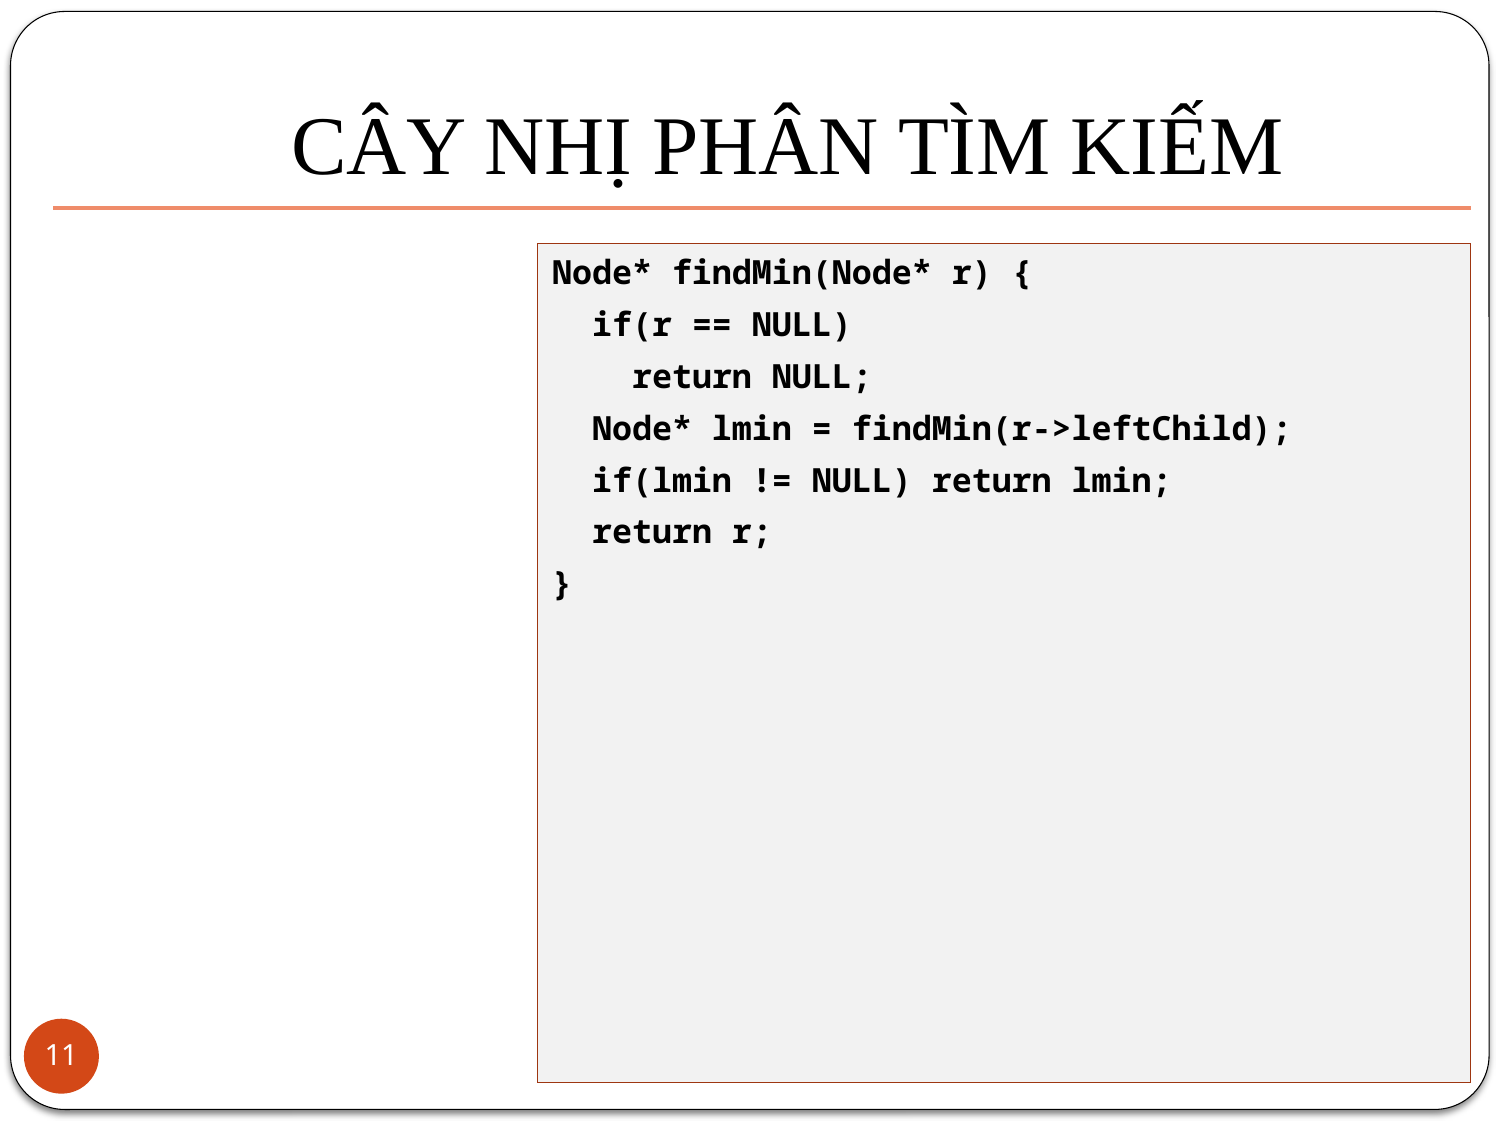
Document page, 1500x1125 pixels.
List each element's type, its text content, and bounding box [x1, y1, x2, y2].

slide_number 11 [23, 1018, 99, 1094]
text_box Node* findMin(Node* r) { if(r == NULL) return NULL; Node* lmin = findMin(r->leftChild); if(lmin != NULL) return lmin; return r; } [537, 243, 1471, 1083]
title CÂY NHỊ PHÂN TÌM KIẾM [150, 19, 1425, 206]
